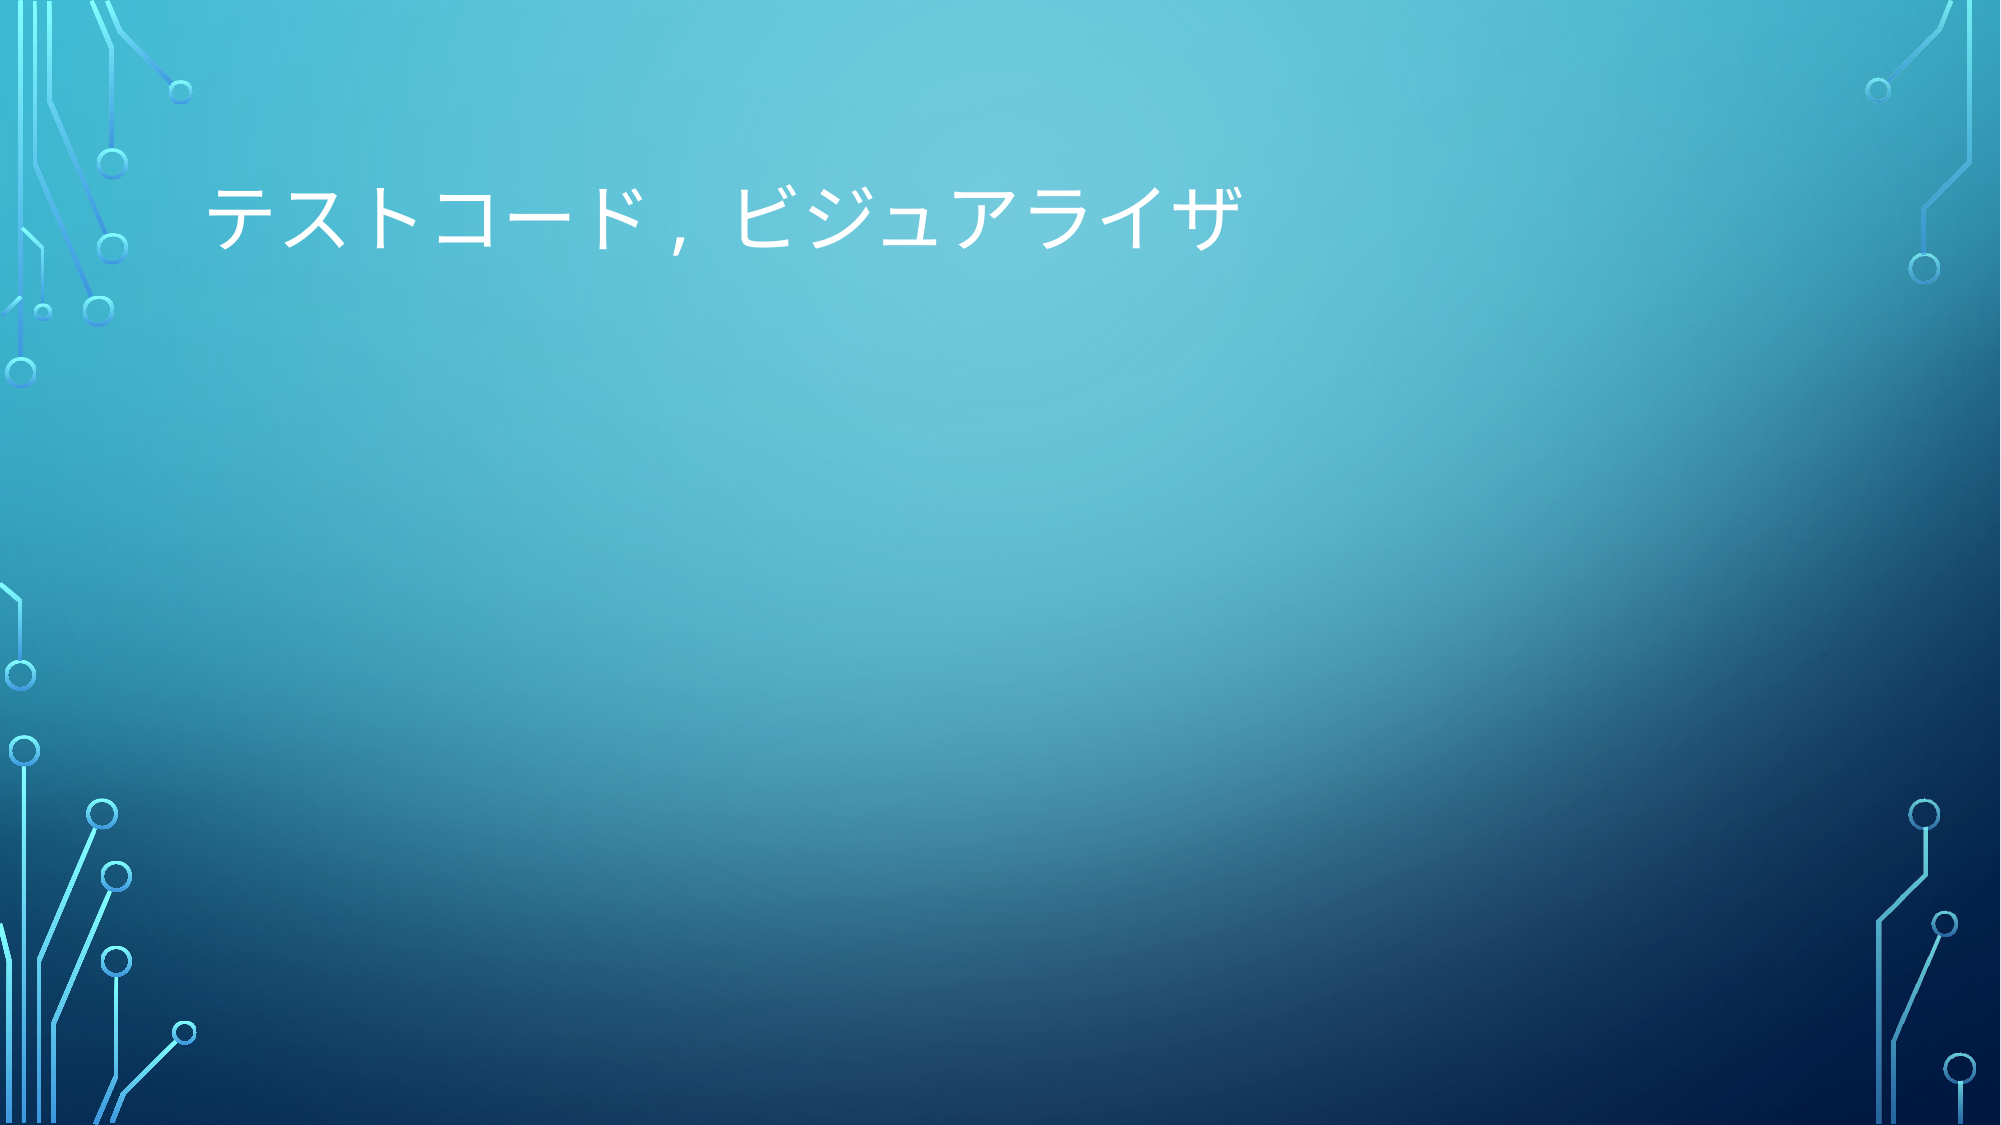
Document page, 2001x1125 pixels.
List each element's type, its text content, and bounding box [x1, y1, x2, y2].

title テストコード, ビジュアライザ [187, 101, 1813, 344]
